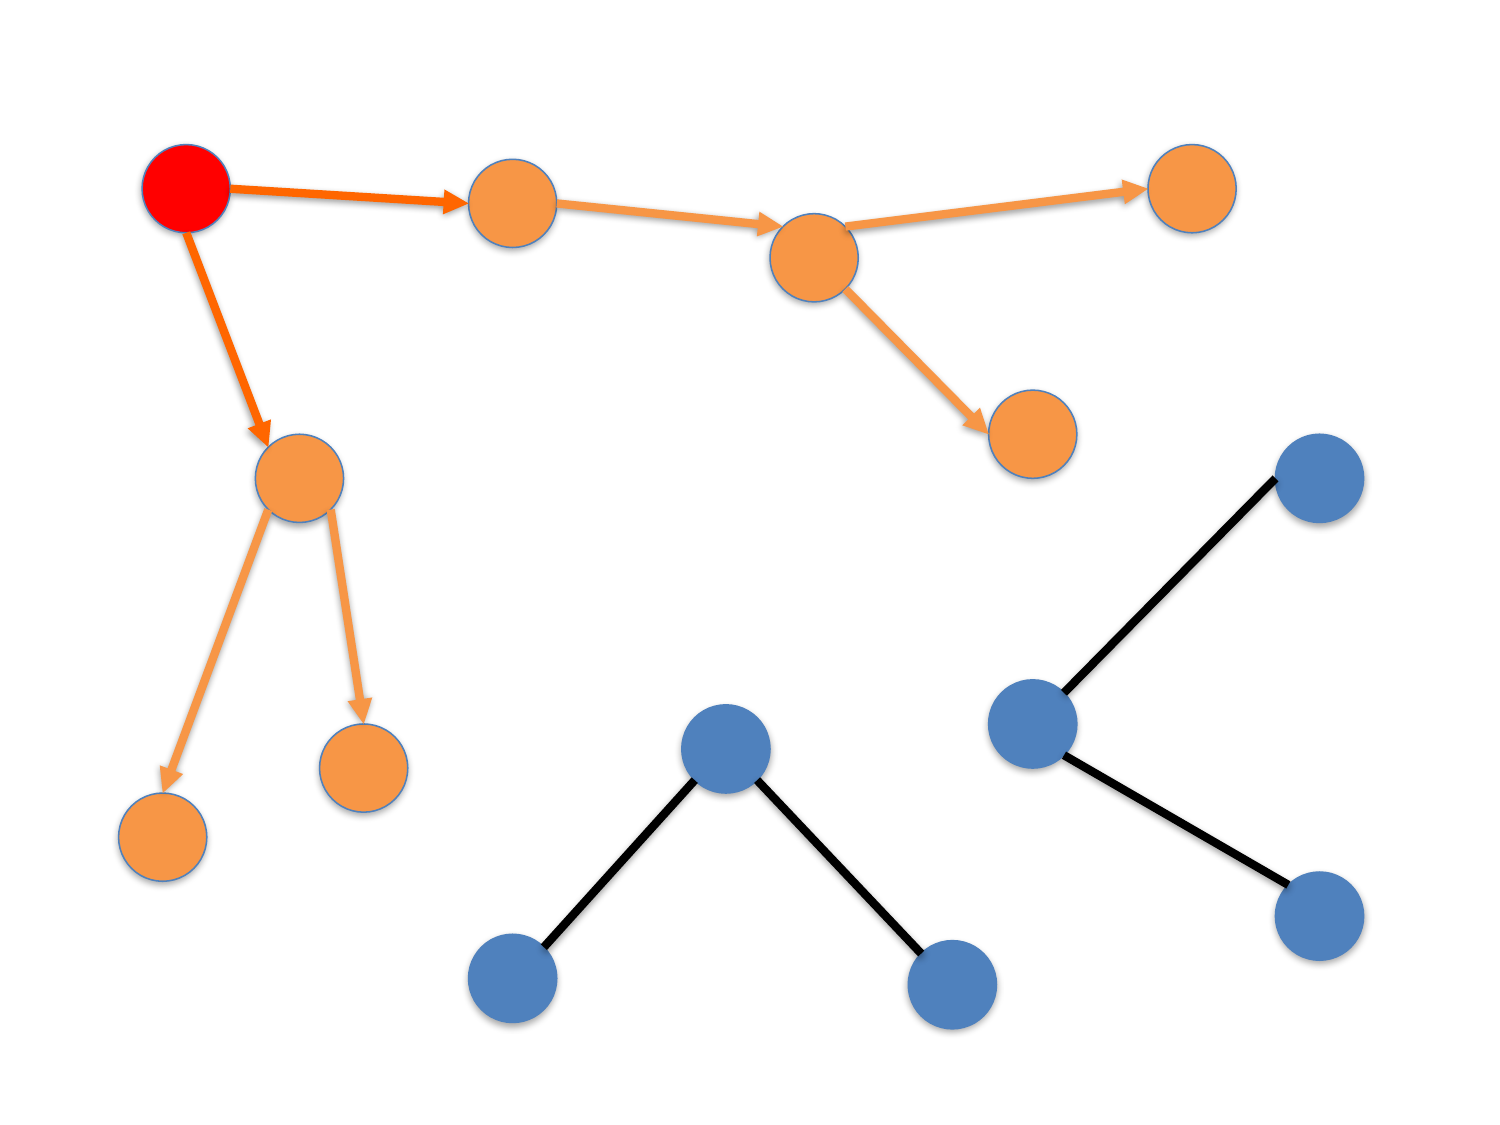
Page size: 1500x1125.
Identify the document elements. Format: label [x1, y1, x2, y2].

text_box [987, 679, 1078, 769]
text_box [845, 188, 1149, 227]
text_box [907, 939, 998, 1030]
text_box [1063, 478, 1276, 693]
text_box [1274, 871, 1365, 962]
text_box [769, 212, 860, 303]
text_box [556, 203, 784, 227]
text_box [254, 433, 345, 524]
text_box [318, 723, 409, 813]
text_box [845, 288, 989, 435]
text_box [1274, 433, 1365, 524]
text_box [185, 232, 269, 448]
text_box [141, 143, 231, 234]
text_box [330, 509, 364, 725]
text_box [1147, 143, 1237, 234]
text_box [117, 792, 208, 883]
text_box [1063, 754, 1289, 886]
text_box [543, 779, 695, 948]
text_box [988, 389, 1078, 480]
text_box [162, 509, 269, 794]
text_box [681, 704, 771, 794]
text_box [468, 158, 558, 249]
text_box [756, 779, 922, 954]
text_box [230, 188, 469, 204]
text_box [467, 933, 558, 1024]
